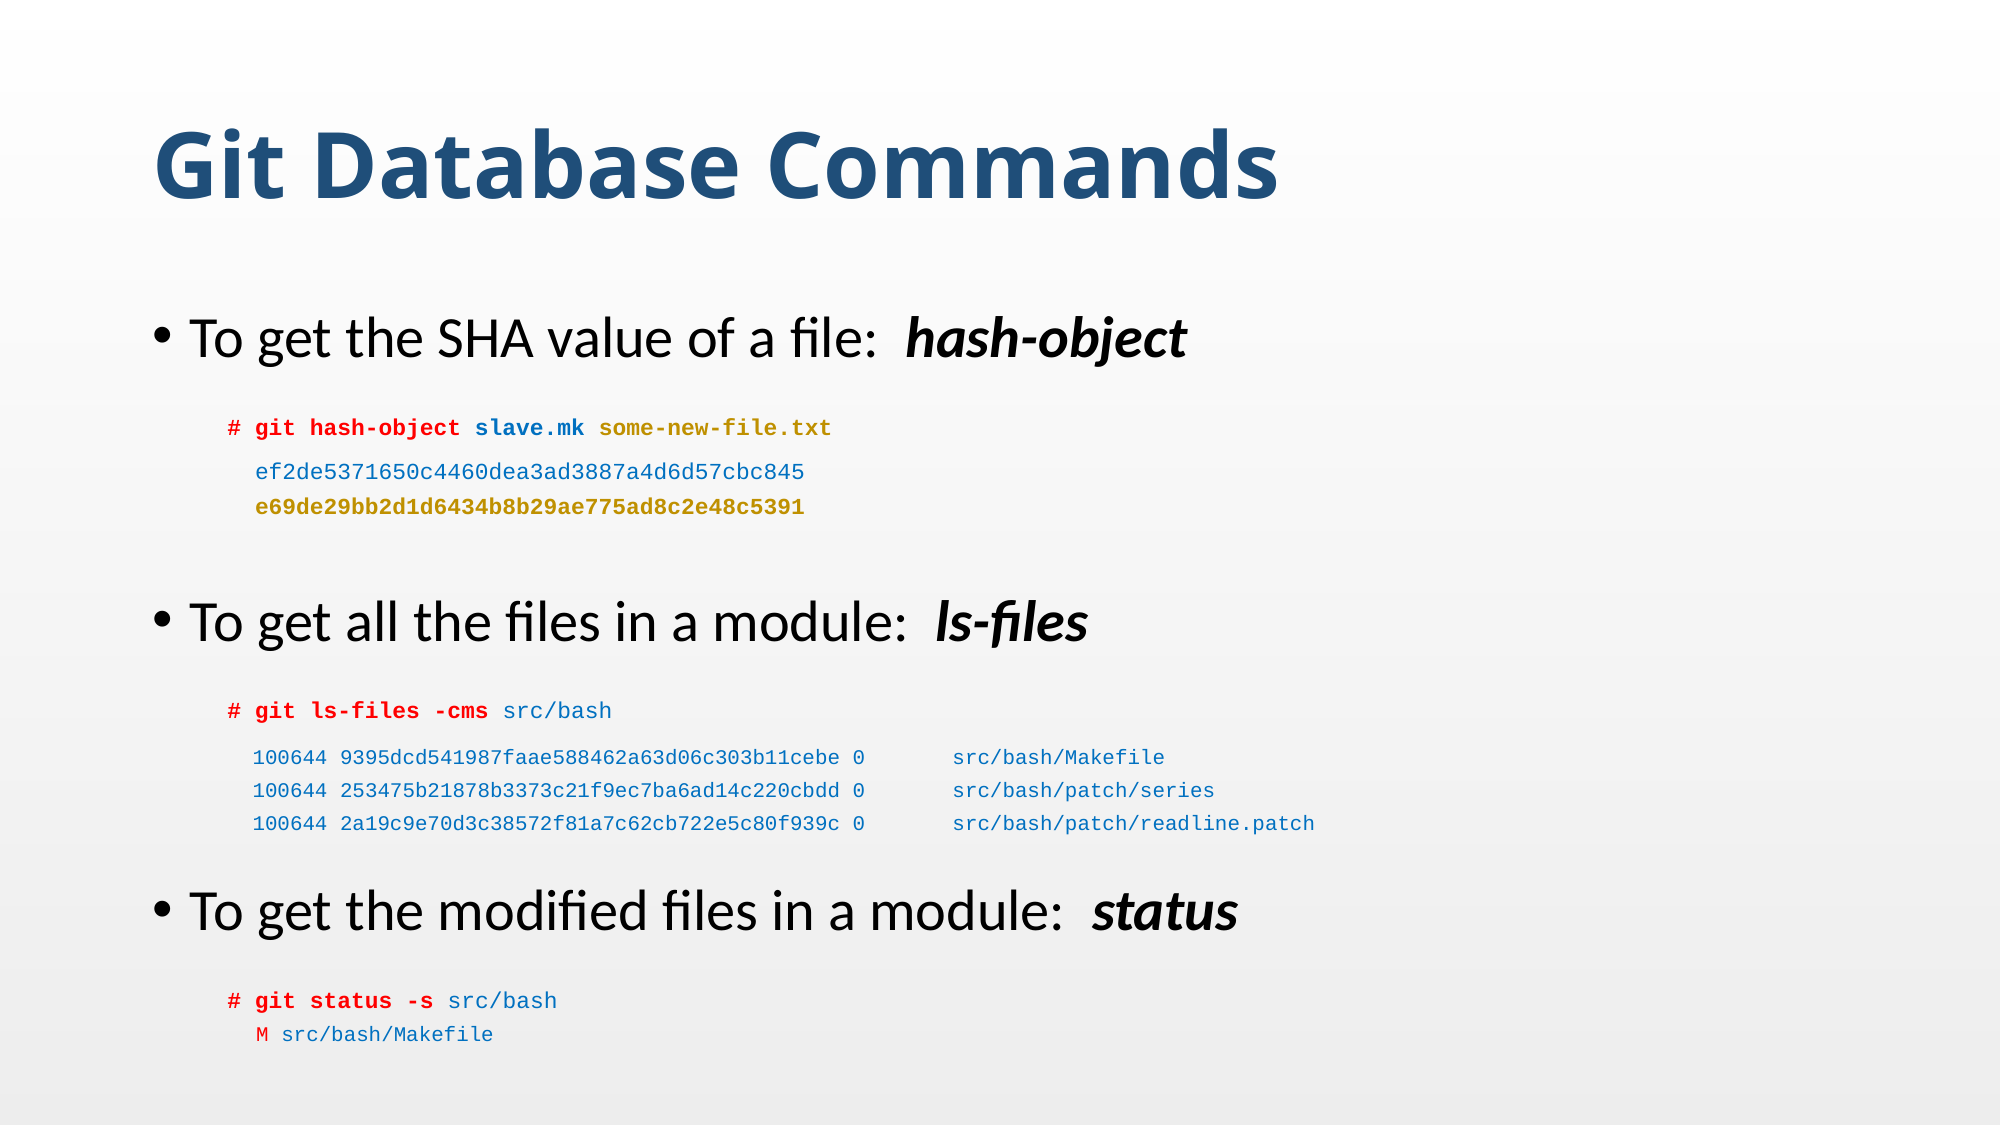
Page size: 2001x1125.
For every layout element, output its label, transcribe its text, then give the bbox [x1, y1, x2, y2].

list To get all the files in a module: ls-files # git ls-files -cms src/bash 100644 9395dcd541987faae588462a63d06c303b11cebe 0 src/bash/Makefile 100644 253475b21878b3373c21f9ec7ba6ad14c220cbdd 0 src/bash/patch/series 100644 2a19c9e70d3c38572f81a7c62cb722e5c80f939c 0 src/bash/patch/readline.patch [137, 583, 1621, 864]
title Git Database Commands [137, 59, 1863, 278]
list To get the SHA value of a file: hash-object # git hash-object slave.mk some-new-file.txt ef2de5371650c4460dea3ad3887a4d6d57cbc845 e69de29bb2d1d6434b8b29ae775ad8c2e48c5391 [137, 299, 1969, 563]
text_box To get the modified files in a module: status # git status -s src/bash M src/bash/Makefile [137, 873, 1621, 1091]
